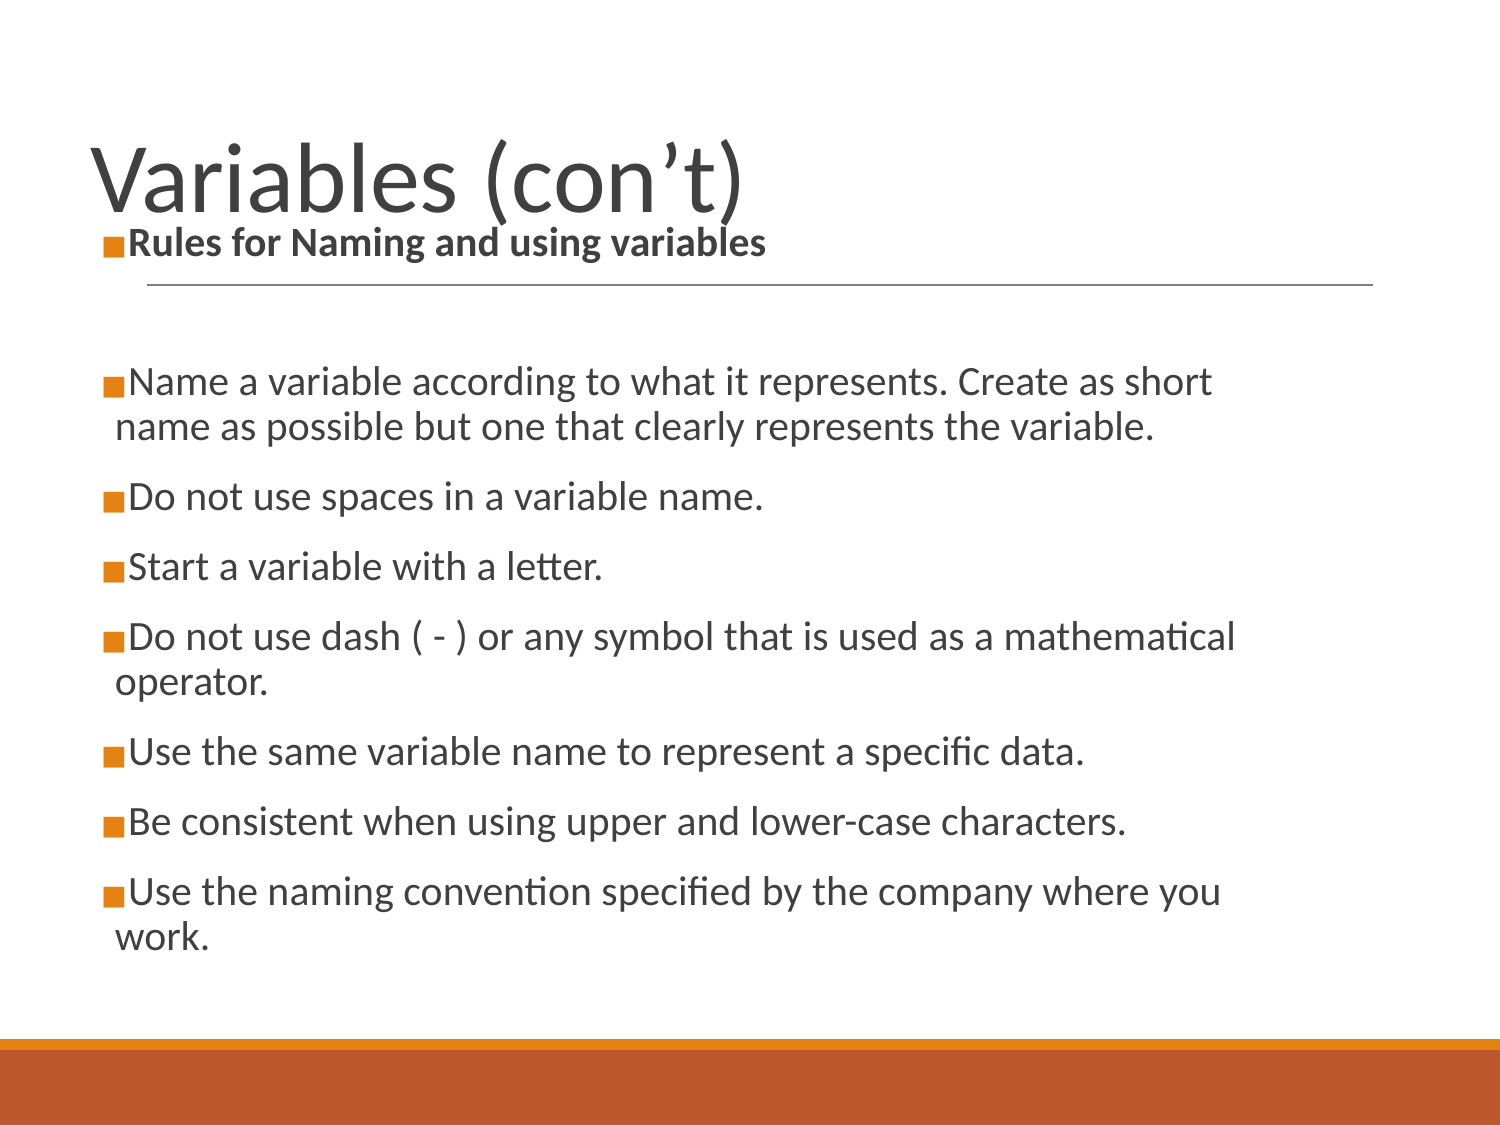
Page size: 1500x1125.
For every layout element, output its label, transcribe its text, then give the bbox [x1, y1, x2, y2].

list Rules for Naming and using variables Name a variable according to what it represents. Create as short name as possible but one that clearly represents the variable. Do not use spaces in a variable name. Start a variable with a letter. Do not use dash ( - ) or any symbol that is used as a mathematical operator. Use the same variable name to represent a specific data. Be consistent when using upper and lower-case characters. Use the naming convention specified by the company where you work. [99, 212, 1250, 850]
title Variables (con’t) [75, 24, 1117, 241]
